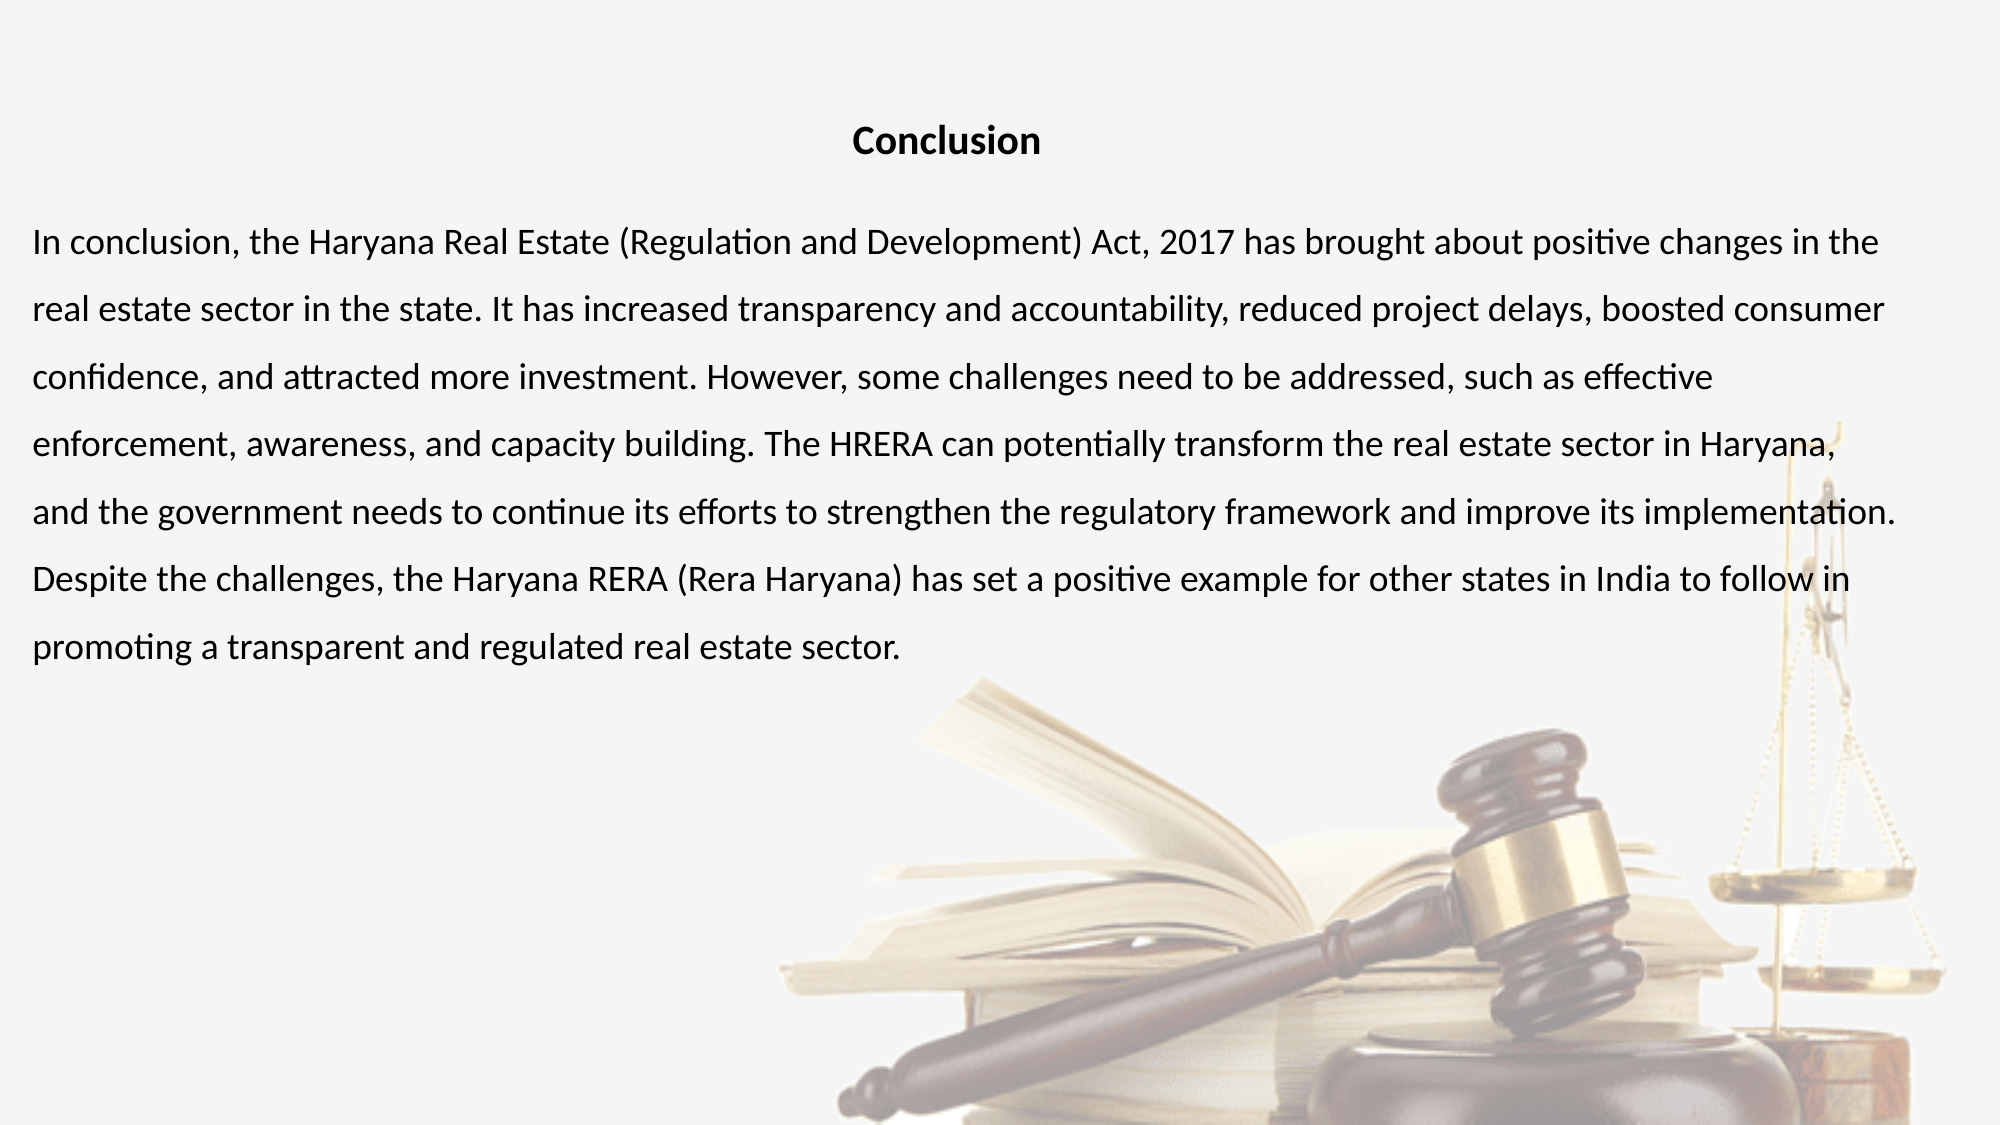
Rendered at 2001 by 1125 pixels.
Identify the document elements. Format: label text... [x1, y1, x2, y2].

text_box Conclusion In conclusion, the Haryana Real Estate (Regulation and Development) Act, 2017 has brought about positive changes in the real estate sector in the state. It has increased transparency and accountability, reduced project delays, boosted consumer confidence, and attracted more investment. However, some challenges need to be addressed, such as effective enforcement, awareness, and capacity building. The HRERA can potentially transform the real estate sector in Haryana, and the government needs to continue its efforts to strengthen the regulatory framework and improve its implementation. Despite the challenges, the Haryana RERA (Rera Haryana) has set a positive example for other states in India to follow in promoting a transparent and regulated real estate sector. [17, 80, 1915, 763]
